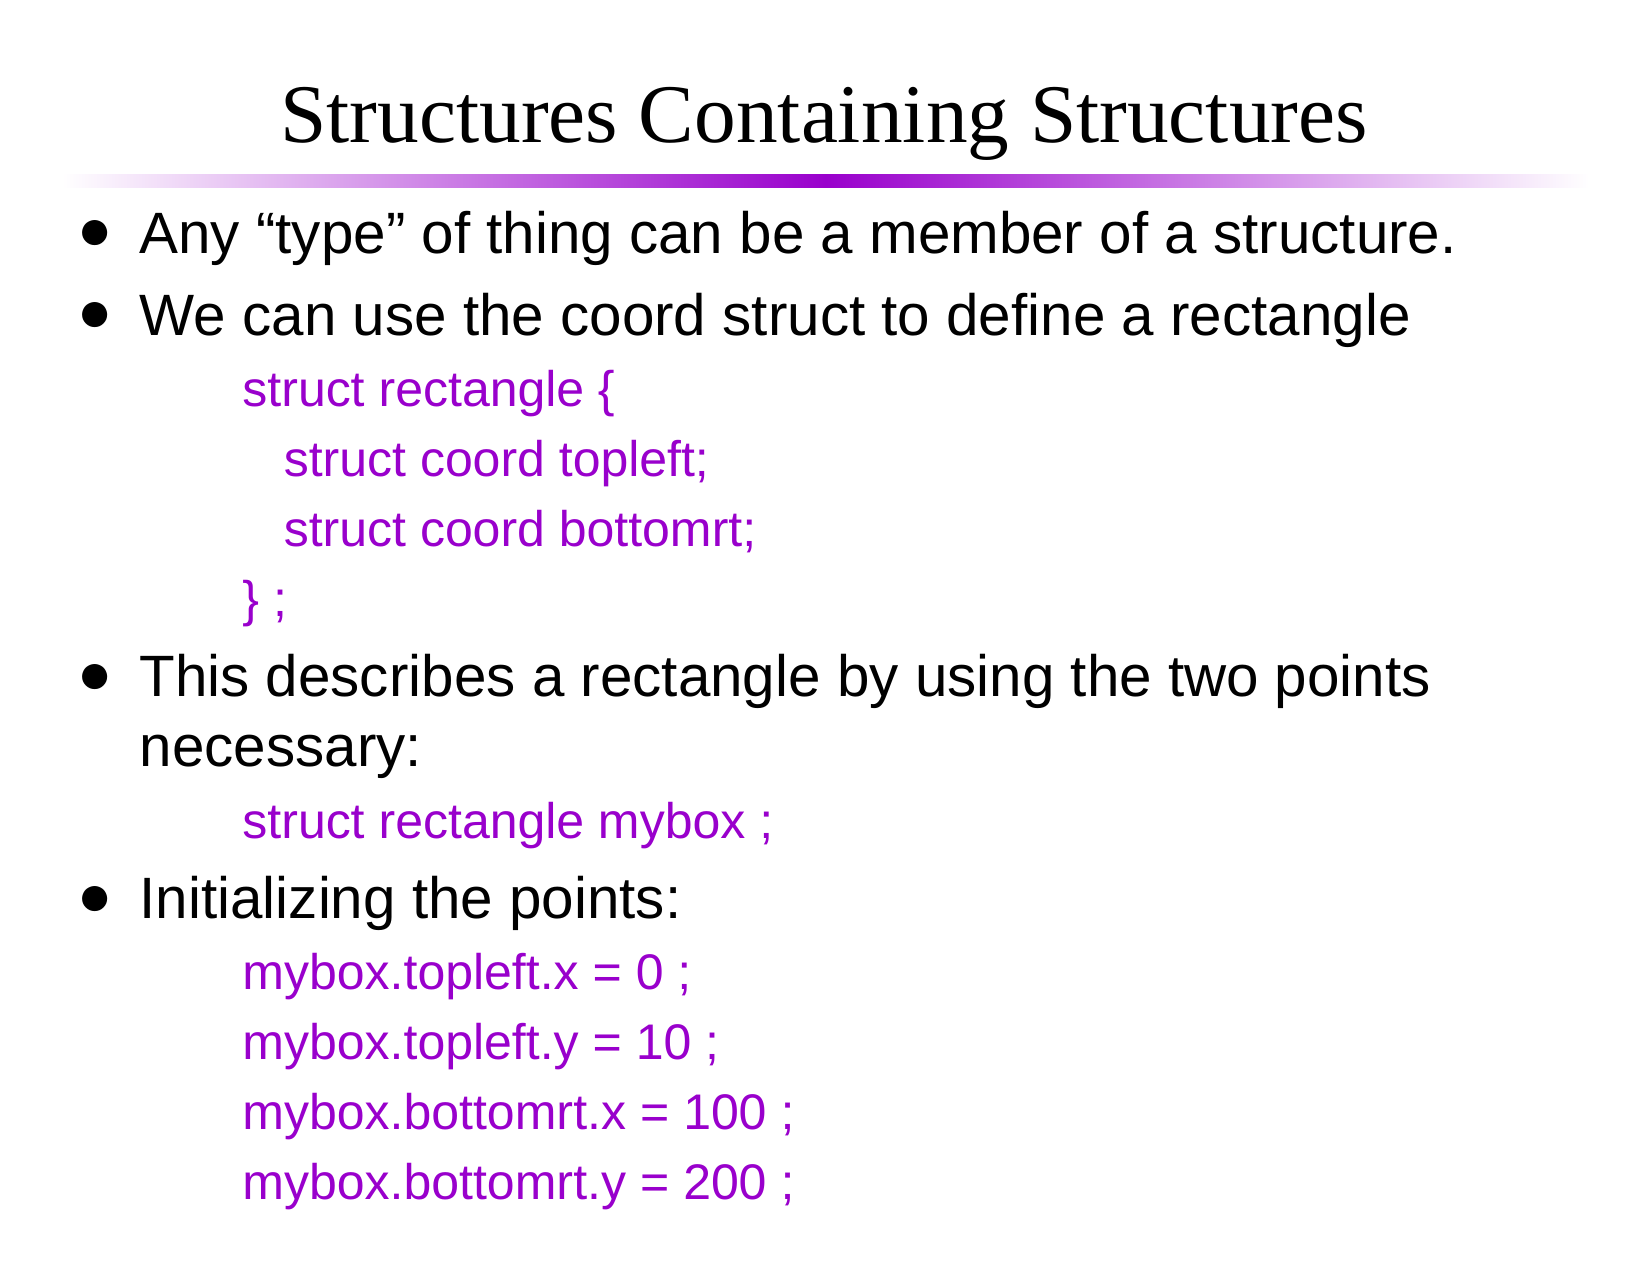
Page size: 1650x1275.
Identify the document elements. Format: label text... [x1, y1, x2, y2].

title Structures Containing Structures [87, 42, 1563, 175]
list Any “type” of thing can be a member of a structure. We can use the coord struct to define a rectangle struct rectangle { struct coord topleft; struct coord bottomrt; } ; This describes a rectangle by using the two points necessary: struct rectangle mybox ; Initializing the points: mybox.topleft.x = 0 ; mybox.topleft.y = 10 ; mybox.bottomrt.x = 100 ; mybox.bottomrt.y = 200 ; [62, 187, 1588, 1213]
